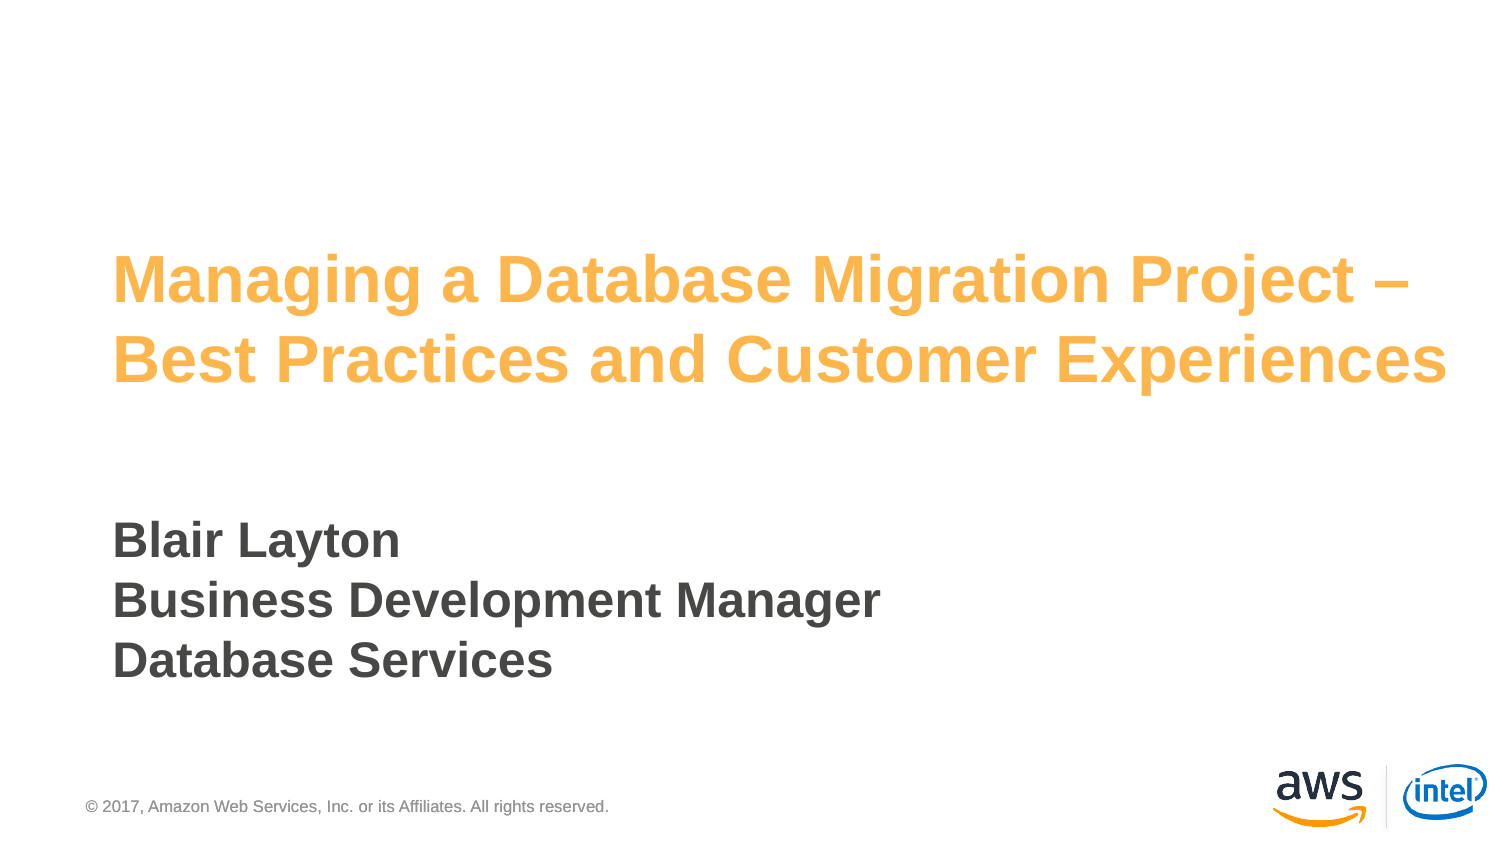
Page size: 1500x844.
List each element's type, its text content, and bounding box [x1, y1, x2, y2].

picture [1273, 771, 1366, 827]
text_box Blair Layton Business Development Manager Database Services [97, 500, 1286, 696]
text_box Managing a Database Migration Project – Best Practices and Customer Experiences [97, 228, 1471, 339]
picture [1403, 764, 1487, 820]
